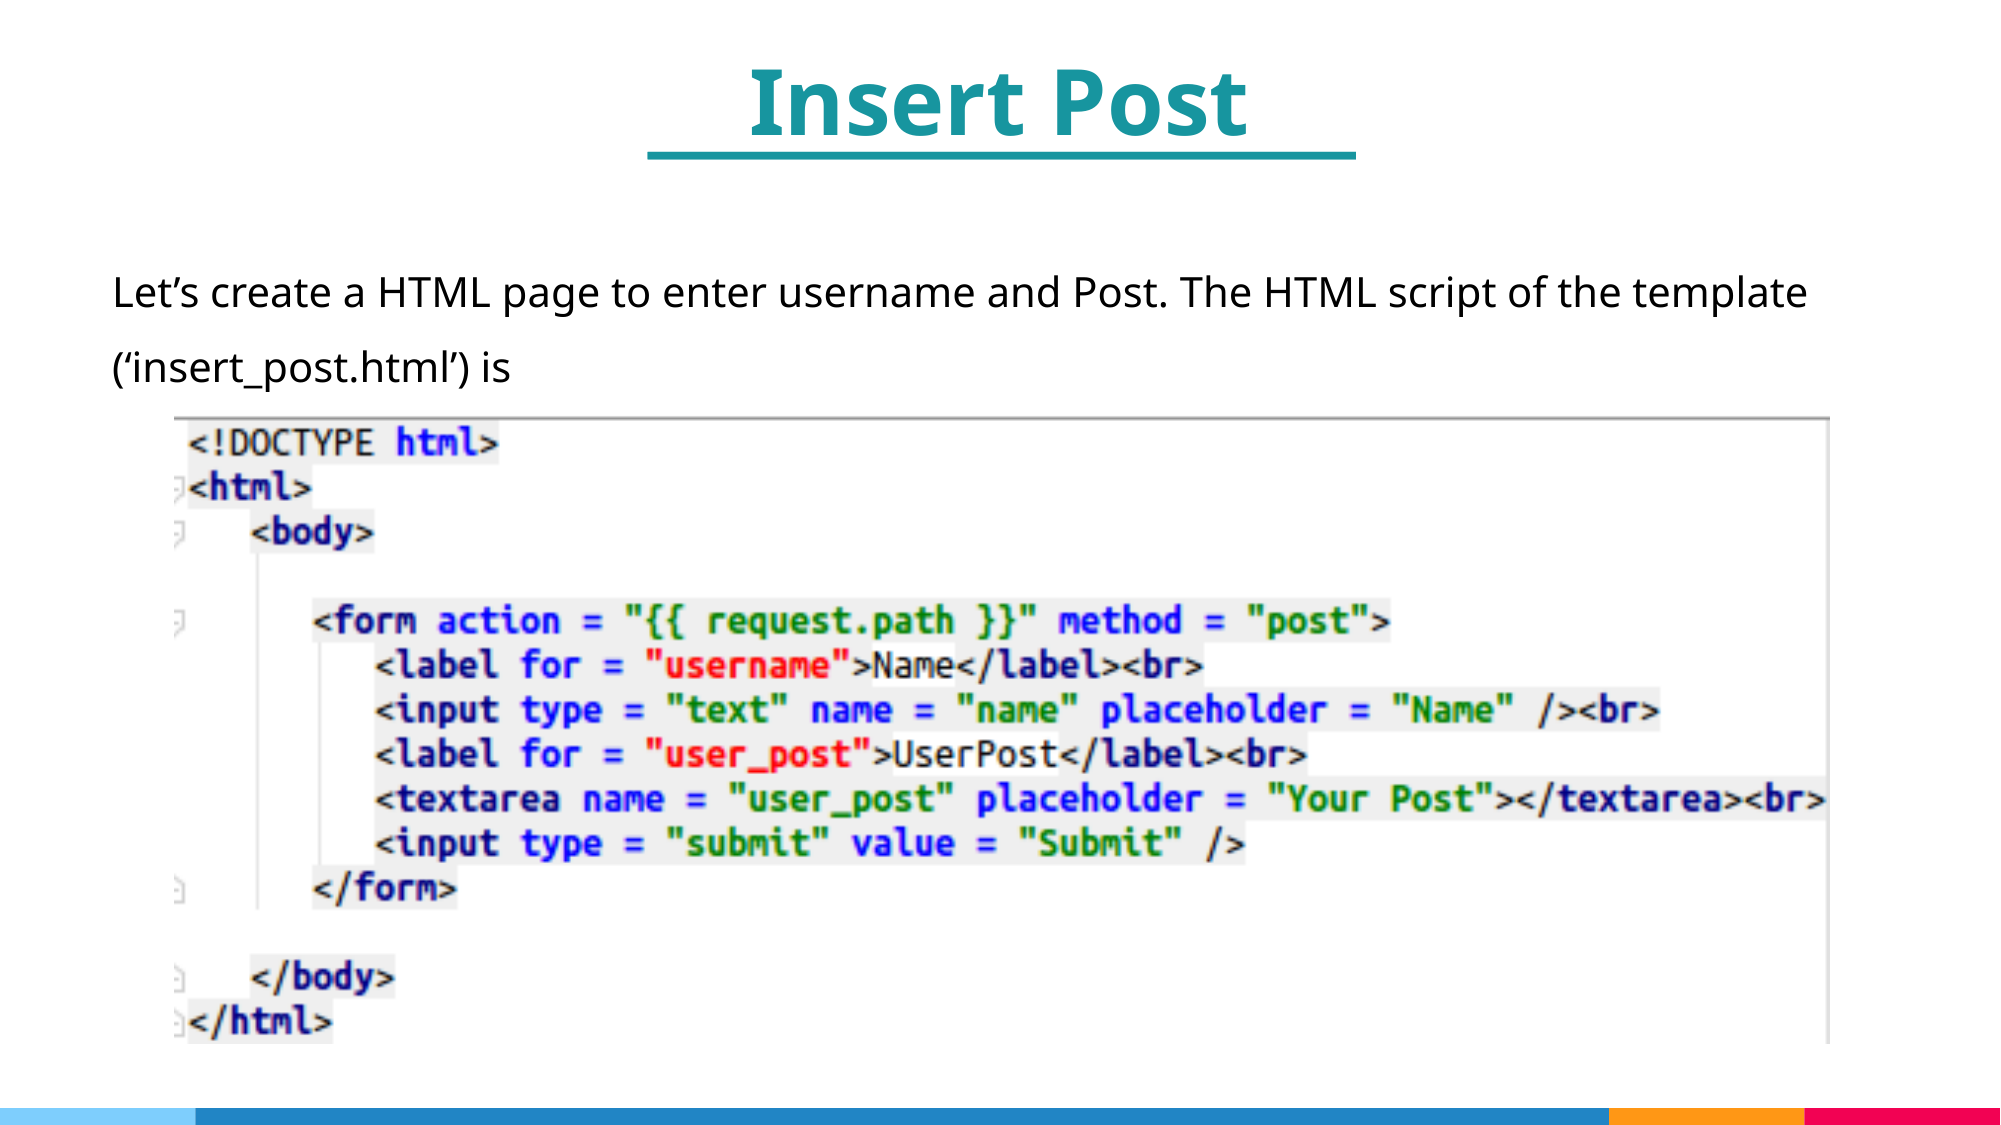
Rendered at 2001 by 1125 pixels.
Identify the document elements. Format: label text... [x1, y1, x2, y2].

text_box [140, 39, 1859, 160]
picture [173, 409, 1830, 1044]
text_box Let’s create a HTML page to enter username and Post. The HTML script of the template (‘insert_post.html’) is [97, 233, 1907, 527]
